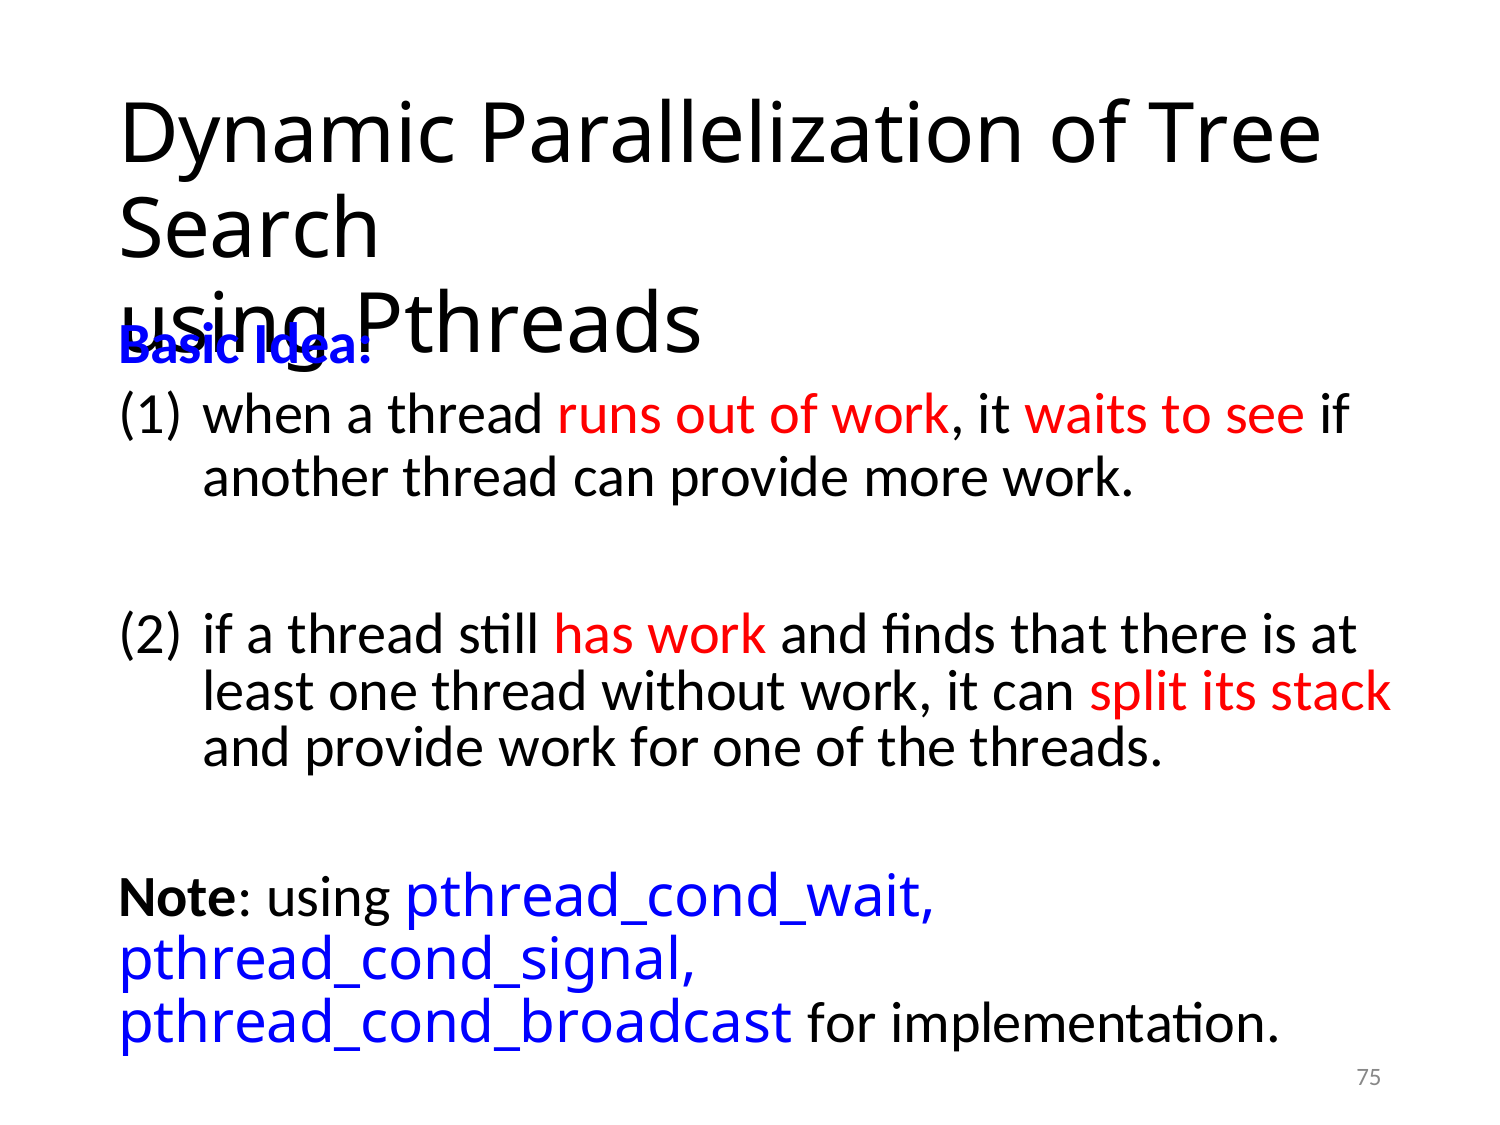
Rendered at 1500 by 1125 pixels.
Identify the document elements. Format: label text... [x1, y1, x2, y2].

slide_number 75 [1339, 1060, 1387, 1125]
title Dynamic Parallelization of Tree Search using Pthreads [116, 75, 1384, 305]
text_box Basic Idea: when a thread runs out of work, it waits to see if another thread can provide more work. if a thread still has work and finds that there is at least one thread without work, it can split its stack and provide work for one of the threads. Note: using pthread_cond_wait, pthread_cond_signal, pthread_cond_broadcast for implementation. [116, 305, 1398, 1055]
